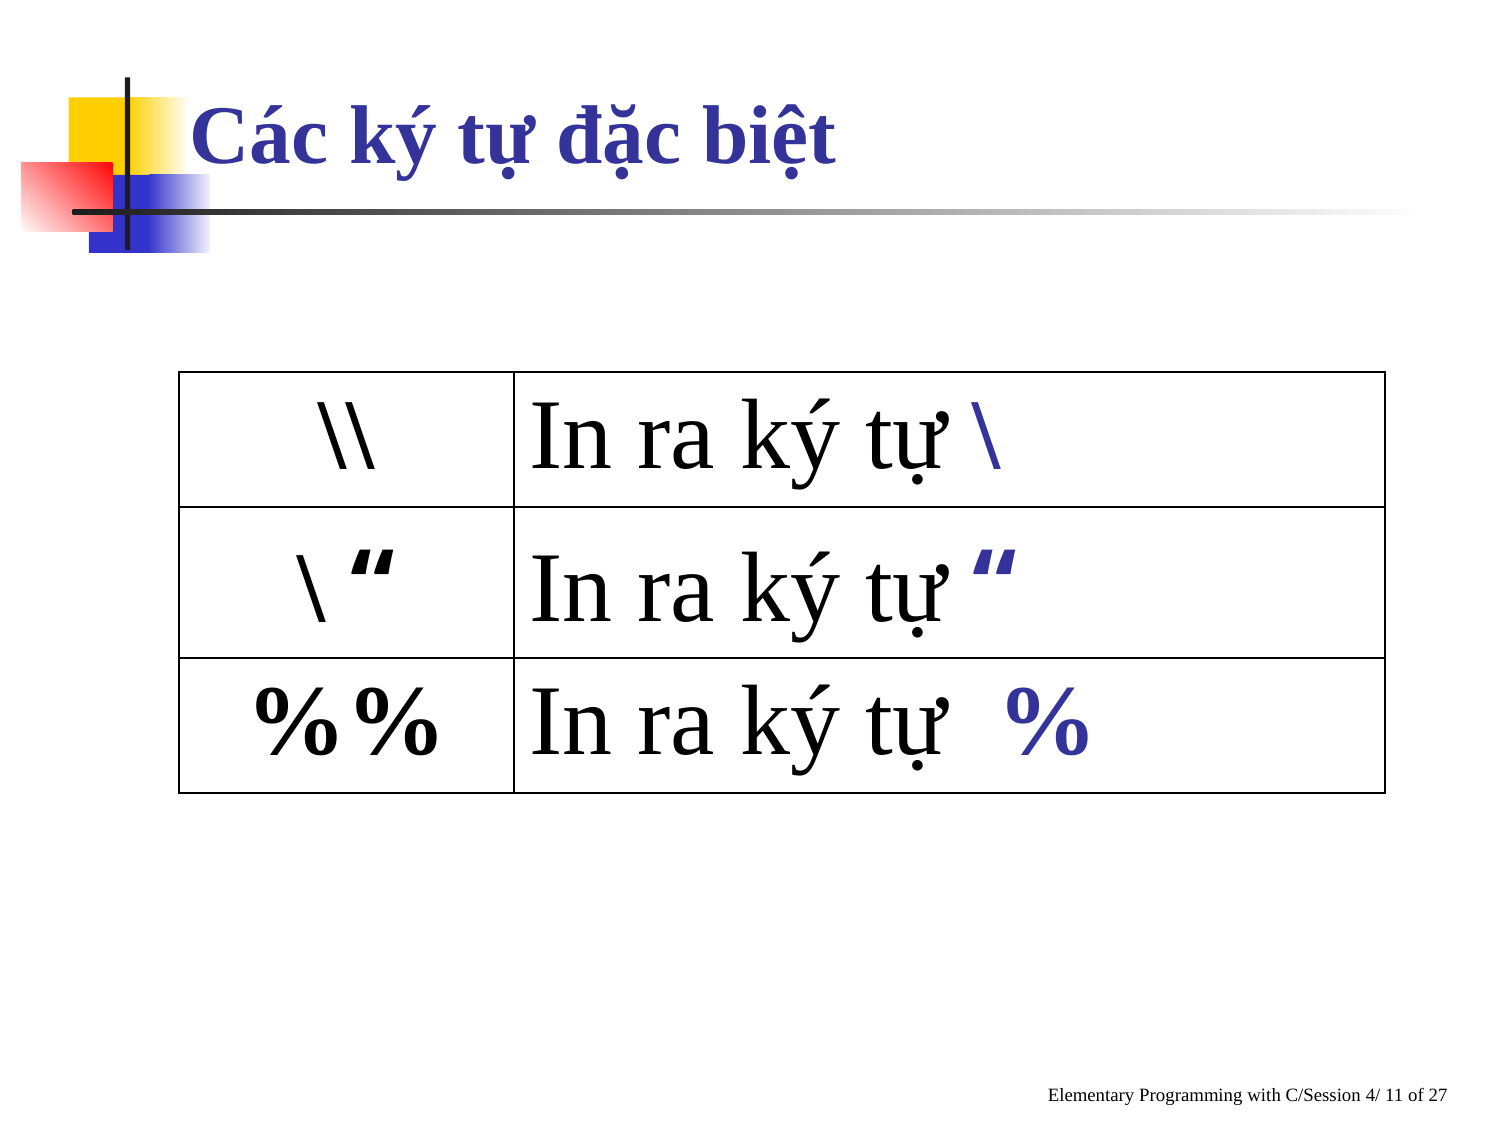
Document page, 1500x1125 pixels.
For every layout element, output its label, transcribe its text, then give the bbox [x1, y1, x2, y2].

table_cell In ra ký tự “ [515, 508, 1384, 657]
table_cell In ra ký tự % [515, 659, 1384, 792]
title Các ký tự đặc biệt [174, 65, 1139, 188]
table_header \\ [180, 373, 513, 506]
table_cell %% [180, 659, 513, 792]
table_cell \ “ [180, 508, 513, 657]
footer Elementary Programming with C/Session 4/ 11 of 27 [549, 1037, 1463, 1113]
table_header In ra ký tự \ [515, 373, 1384, 506]
